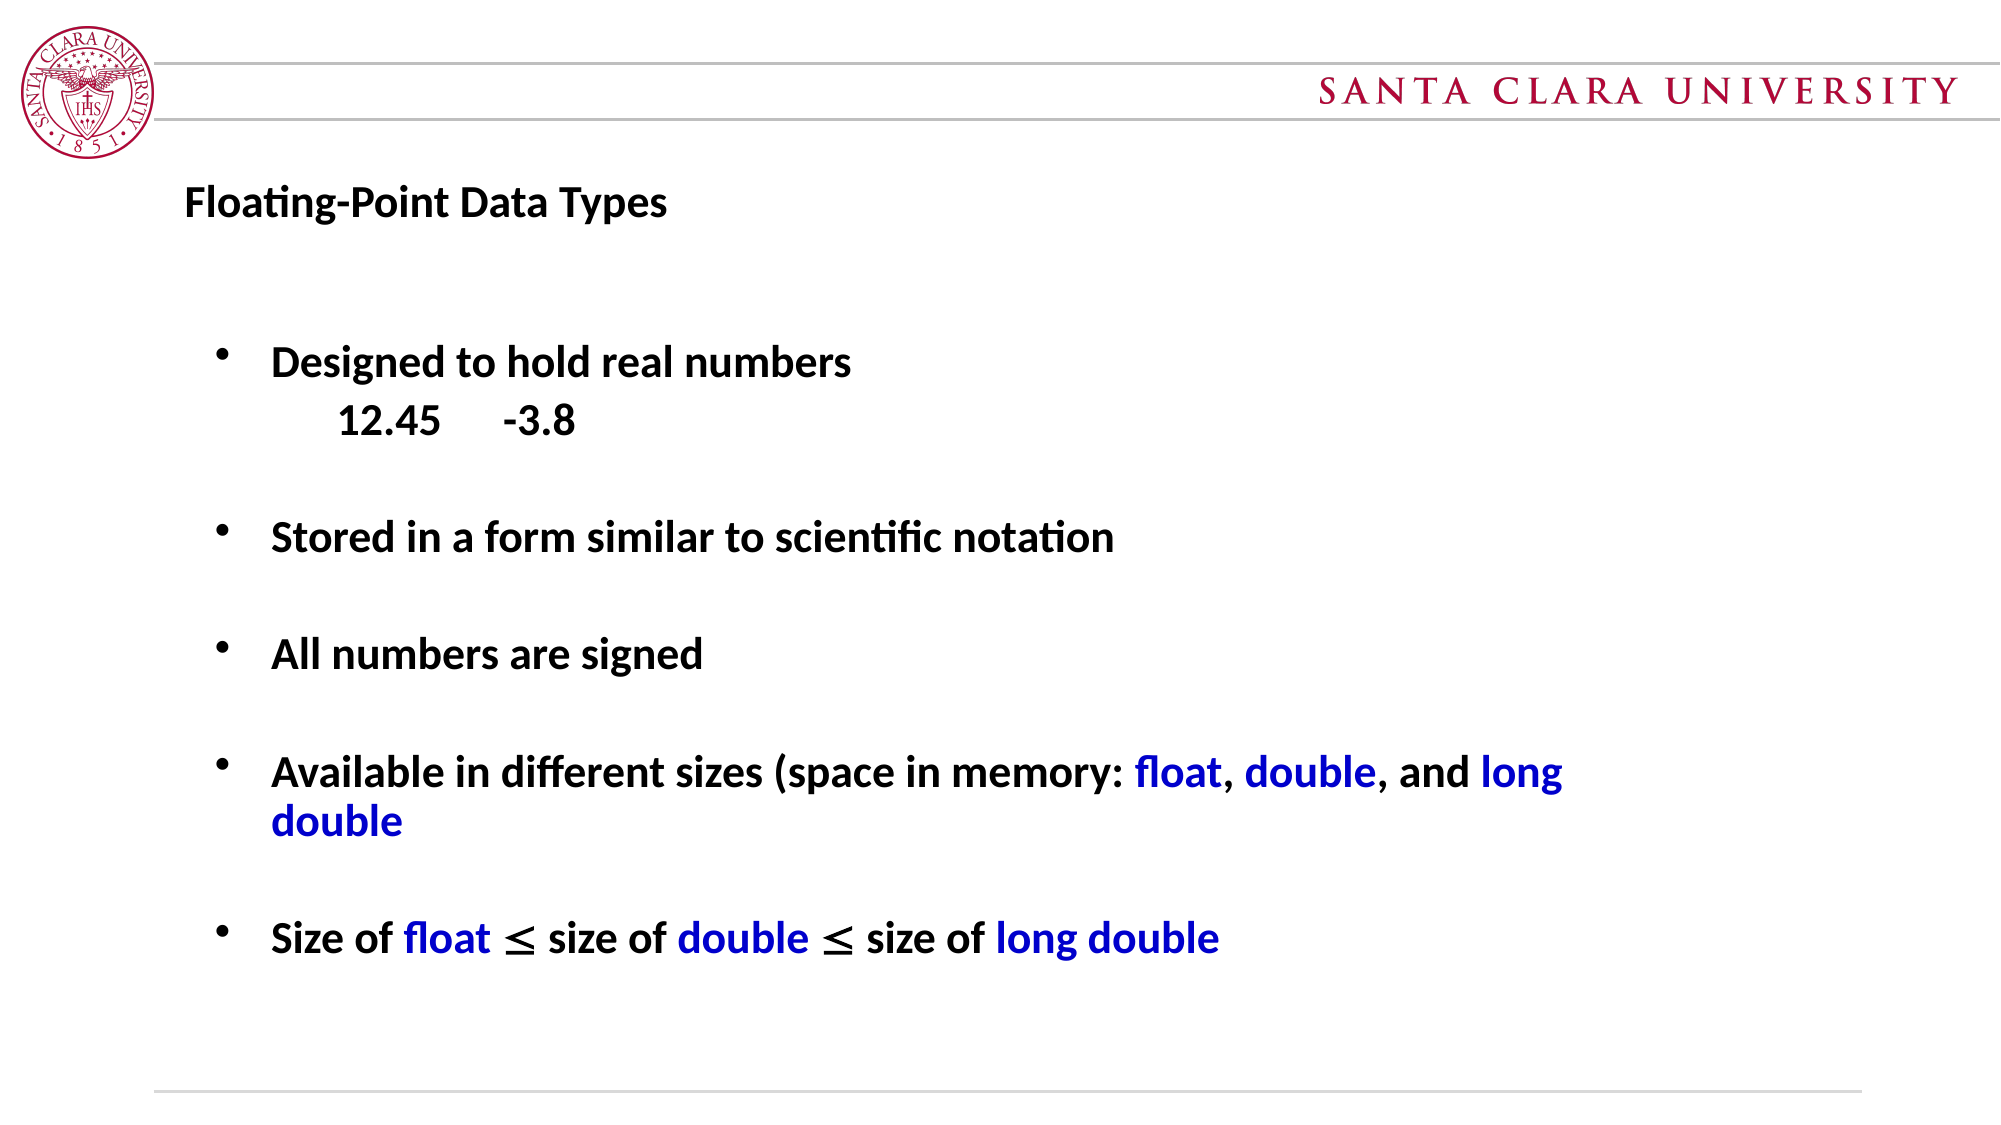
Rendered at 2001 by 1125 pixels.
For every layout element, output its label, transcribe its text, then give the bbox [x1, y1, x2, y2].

picture [21, 26, 154, 159]
text_box Floating-Point Data Types [169, 149, 1470, 250]
text_box Designed to hold real numbers 12.45 -3.8 Stored in a form similar to scientific notation All numbers are signed Available in different sizes (space in memory: float, double, and long double Size of float  size of double  size of long double [200, 330, 1600, 1006]
picture [1320, 77, 1958, 104]
